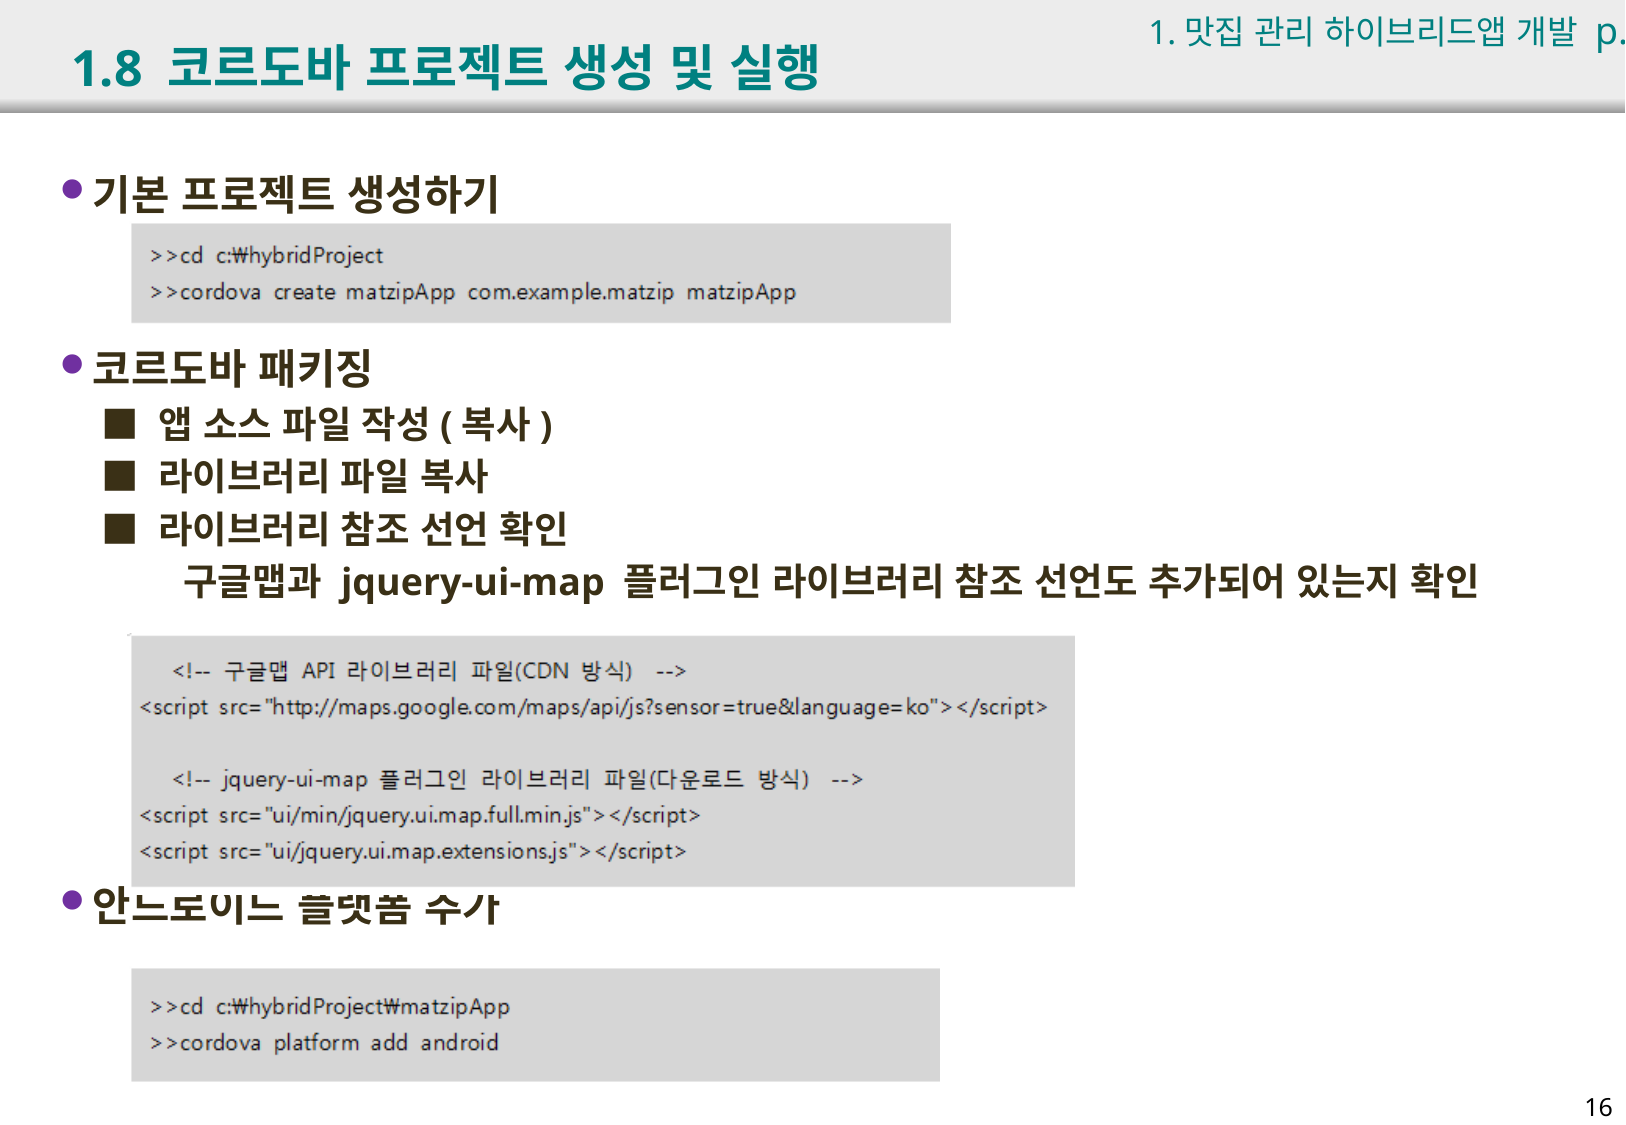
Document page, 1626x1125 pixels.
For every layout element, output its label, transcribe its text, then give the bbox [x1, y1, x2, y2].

text_box 1.맛집 관리 하이브리드앱 개발 p.640 [1133, 0, 1625, 60]
title 1.8 코르도바 프로젝트 생성 및 실행 [56, 18, 1545, 115]
picture [127, 633, 1075, 895]
picture [127, 963, 941, 1085]
list 기본 프로젝트 생성하기 코르도바 패키징 ■ 앱 소스 파일 작성(복사) ■ 라이브러리 파일 복사 ■ 라이브러리 참조 선언 확인 구글맵과 jquery-ui-map 플러그인 라이브러리 참조 선언도 추가되어 있는지 확인 안드로이드 플랫폼 추가 [44, 160, 1593, 1095]
picture [127, 219, 951, 328]
